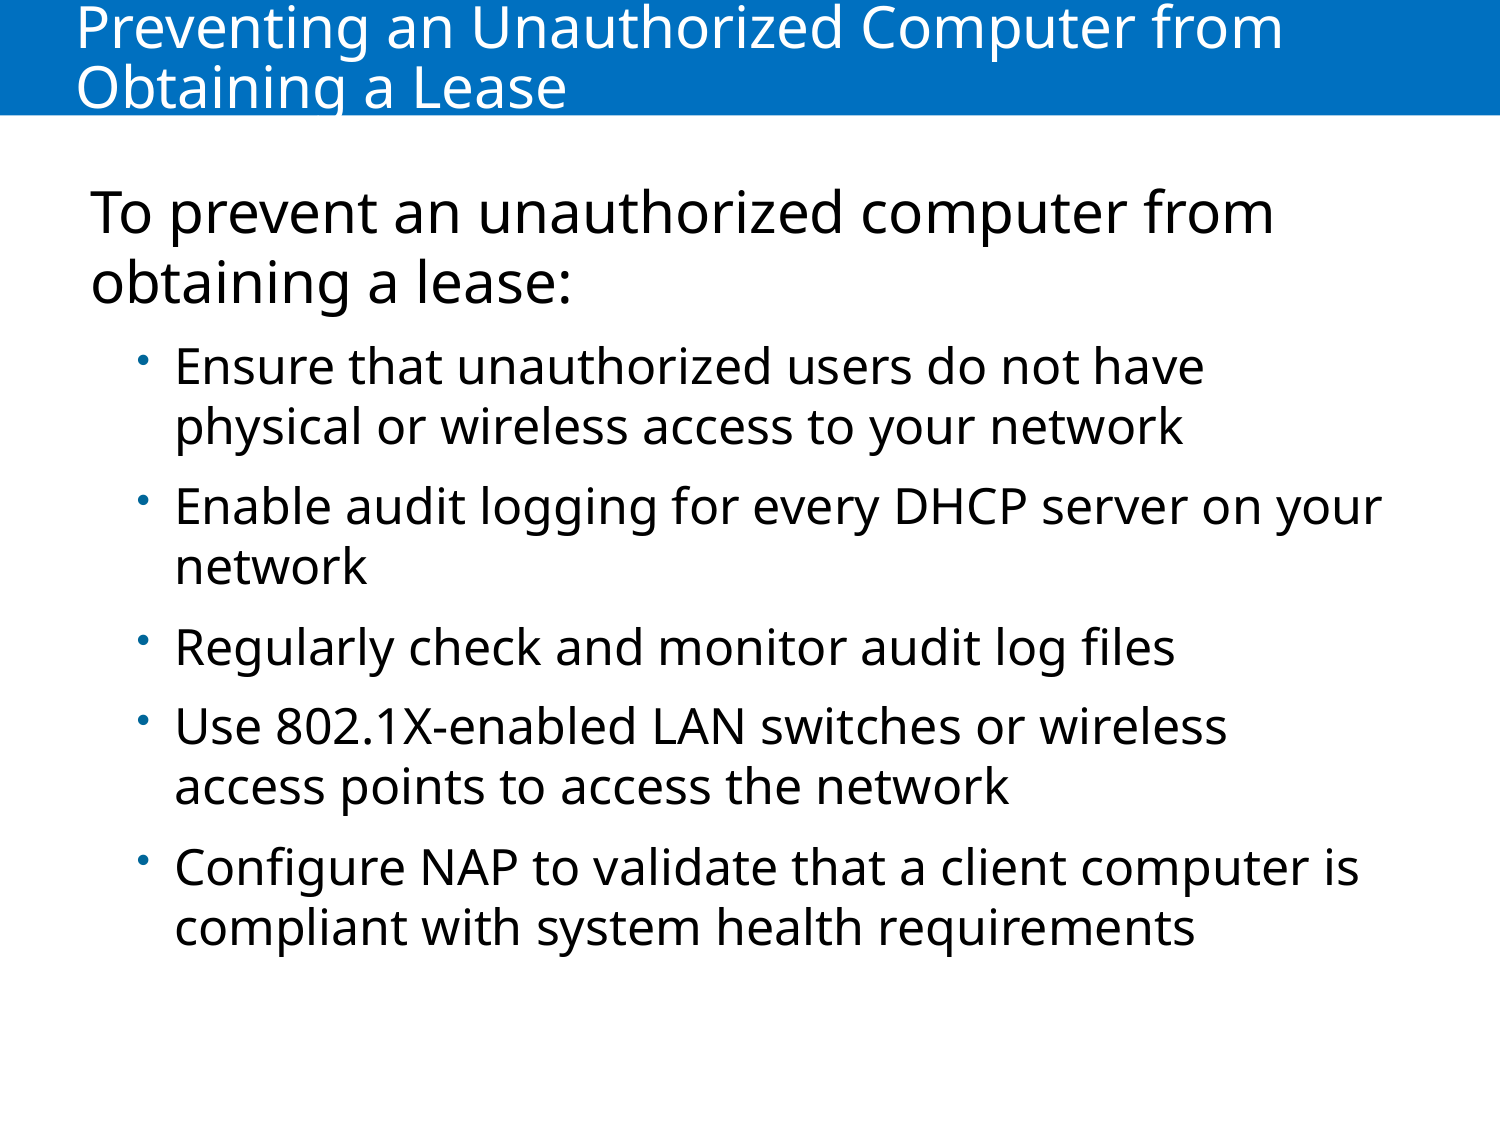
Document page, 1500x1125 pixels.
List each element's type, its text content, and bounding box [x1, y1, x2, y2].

text_box To prevent an unauthorized computer from obtaining a lease: Ensure that unauthorized users do not have physical or wireless access to your network Enable audit logging for every DHCP server on your network Regularly check and monitor audit log files Use 802.1X-enabled LAN switches or wireless access points to access the network Configure NAP to validate that a client computer is compliant with system health requirements [75, 167, 1408, 1012]
title Preventing an Unauthorized Computer from Obtaining a Lease [75, 0, 1351, 122]
